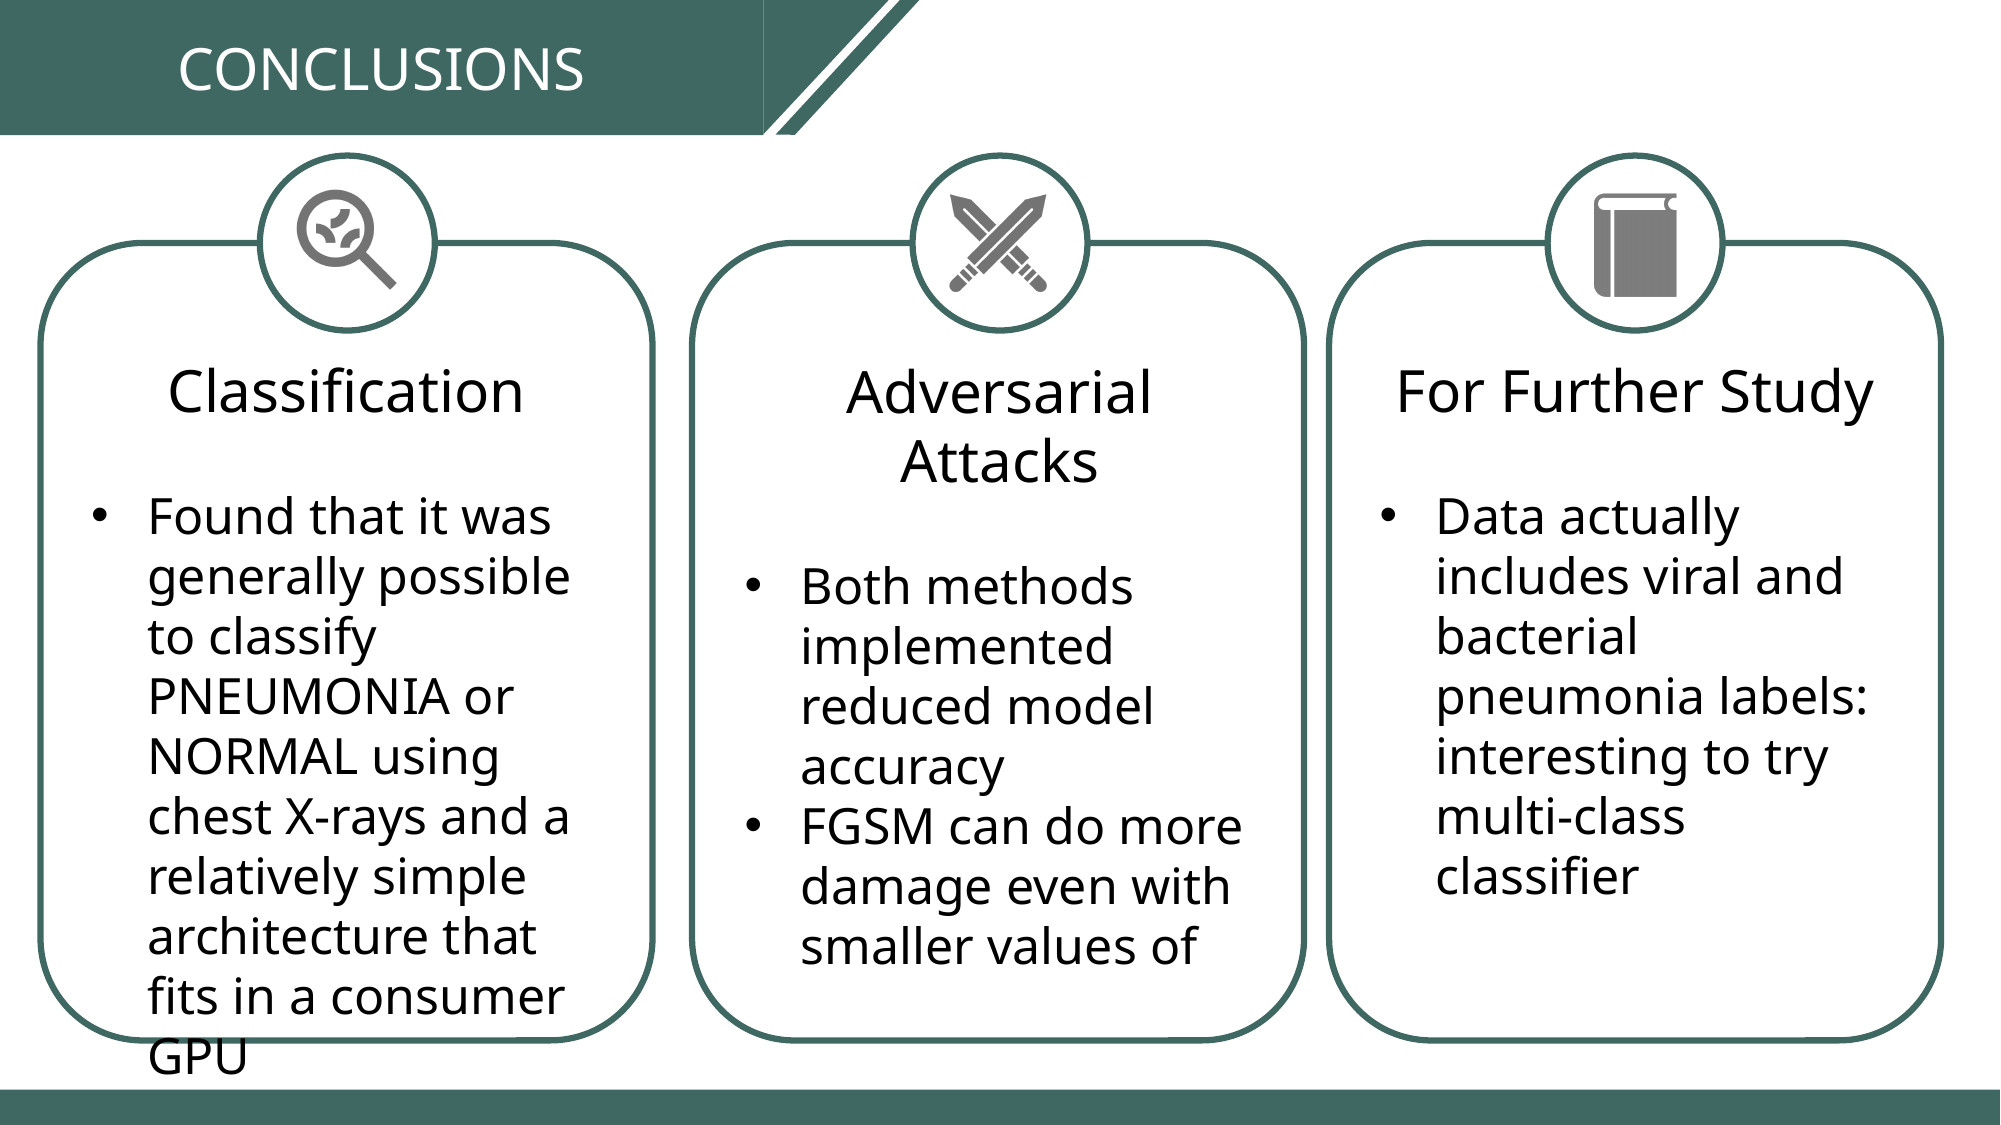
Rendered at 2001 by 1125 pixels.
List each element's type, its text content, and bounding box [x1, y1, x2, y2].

text_box [258, 166, 436, 332]
picture [926, 171, 1070, 315]
text_box [1546, 184, 1569, 302]
text_box [911, 194, 926, 292]
text_box [1576, 154, 1695, 177]
text_box [0, 1089, 2000, 1125]
text_box [691, 241, 1306, 1042]
picture [286, 180, 403, 296]
picture [1569, 177, 1701, 309]
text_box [0, 0, 890, 166]
text_box [1576, 309, 1695, 332]
text_box [1328, 241, 1943, 1042]
text_box Classification Found that it was generally possible to classify PNEUMONIA or NORMAL using chest X-rays and a relatively simple architecture that fits in a consumer GPU [76, 346, 617, 1092]
text_box [948, 154, 1052, 171]
text_box [948, 315, 1052, 332]
text_box [39, 241, 654, 1018]
text_box [1070, 188, 1089, 298]
text_box For Further Study Data actually includes viral and bacterial pneumonia labels: interesting to try multi-class classifier [1364, 346, 1906, 912]
text_box [1701, 183, 1724, 303]
